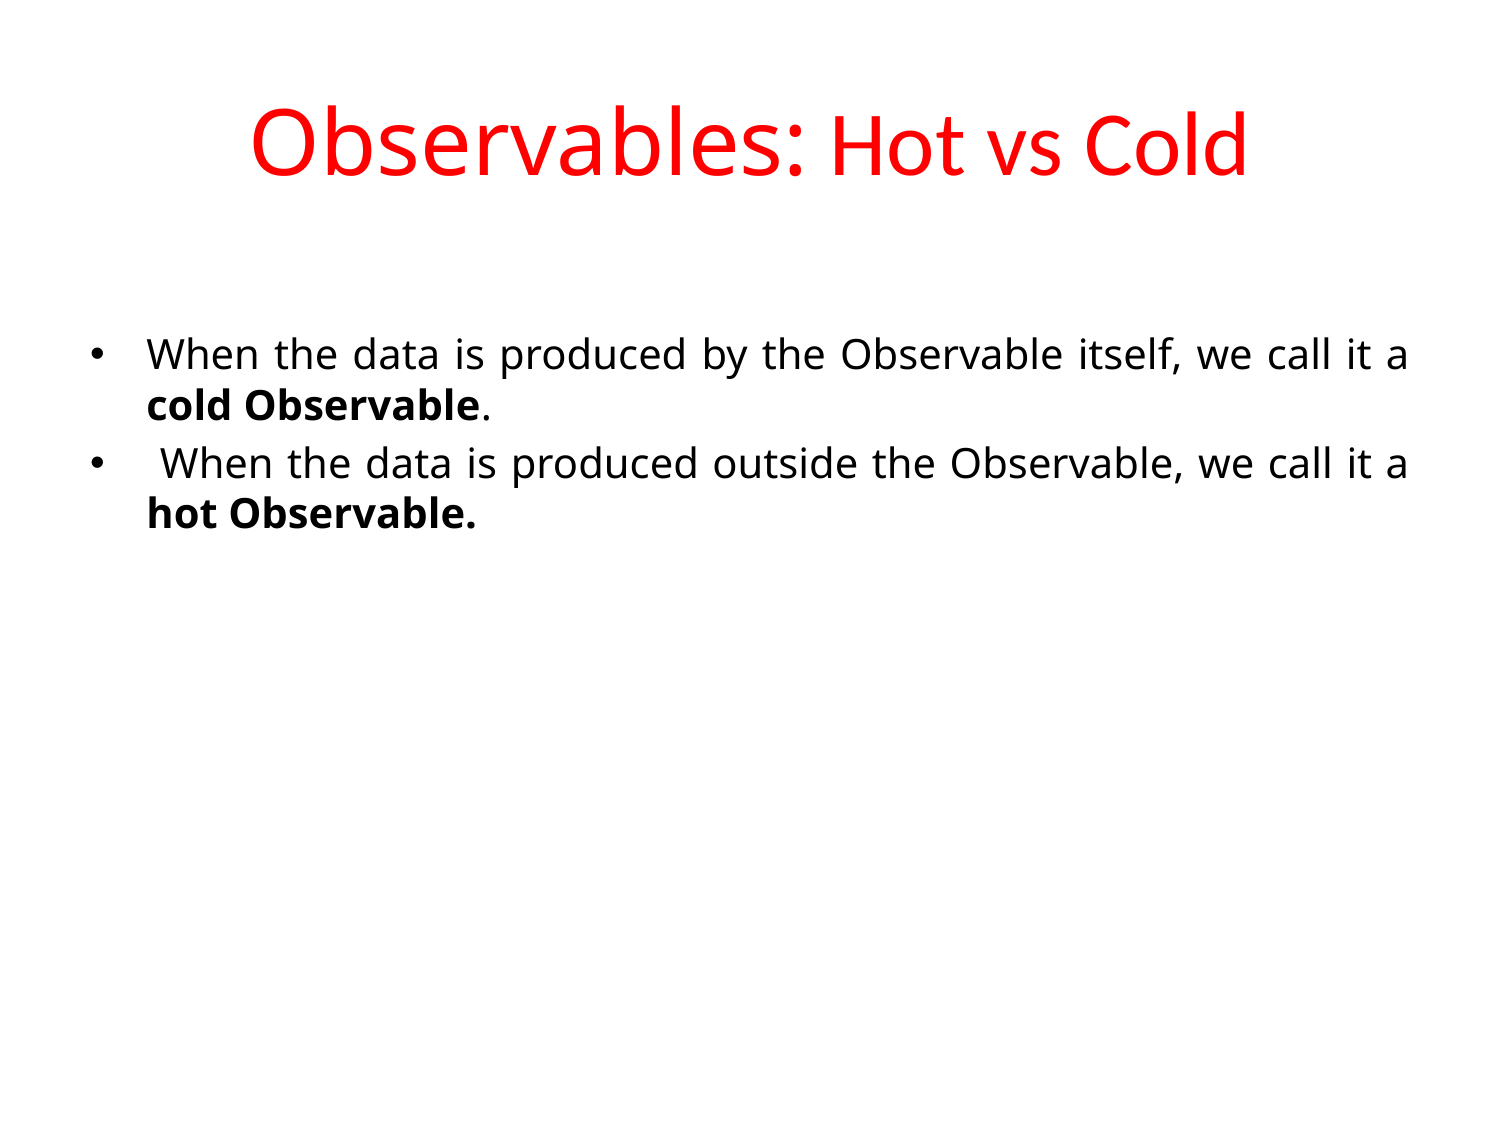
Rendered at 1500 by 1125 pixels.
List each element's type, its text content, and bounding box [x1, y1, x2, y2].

title Observables: Hot vs Cold [75, 45, 1425, 233]
list When the data is produced by the Observable itself, we call it a cold Observable. When the data is produced outside the Observable, we call it a hot Observable. [75, 262, 1425, 1005]
